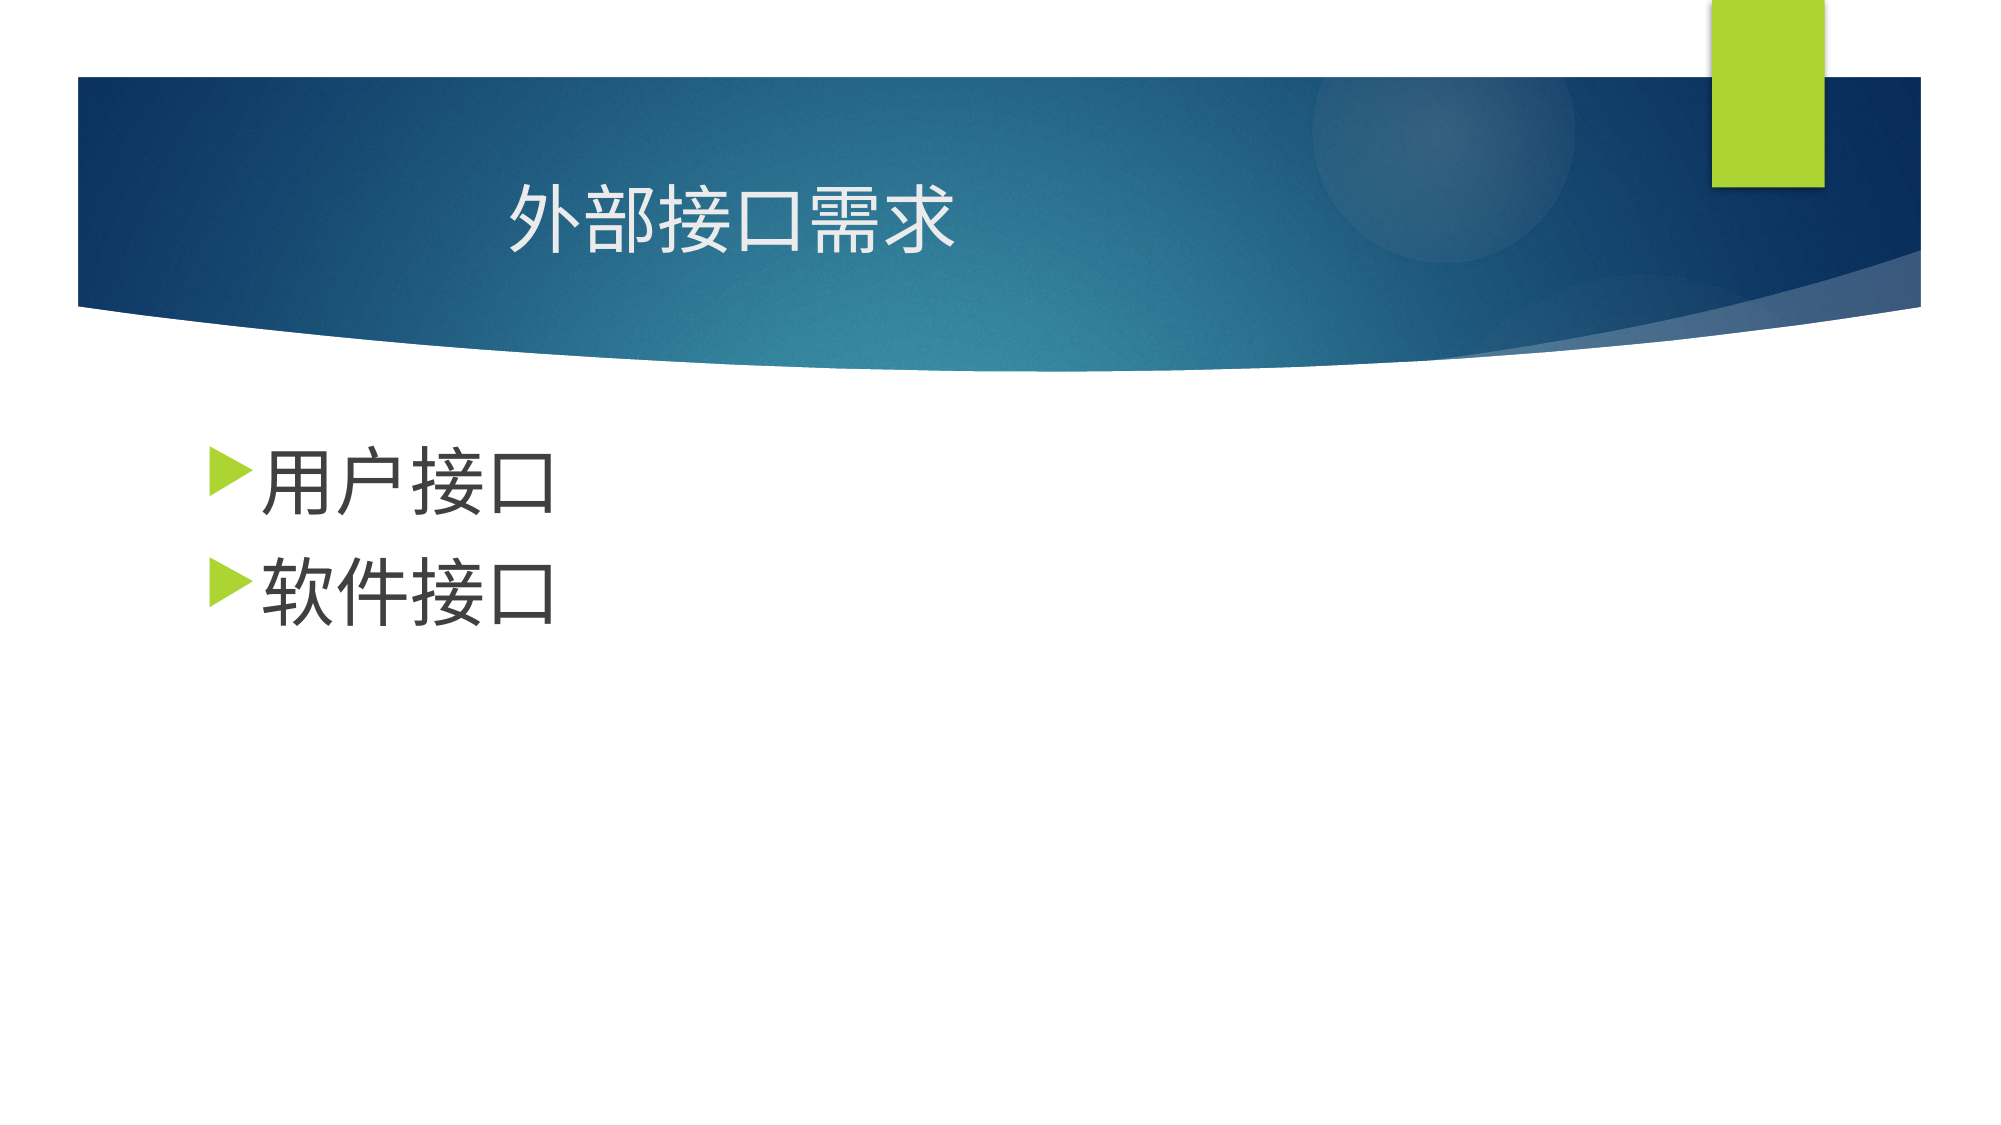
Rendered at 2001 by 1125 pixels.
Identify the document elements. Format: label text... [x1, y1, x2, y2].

title 外部接口需求 [189, 159, 1627, 276]
list 用户接口 软件接口 [189, 427, 1627, 988]
